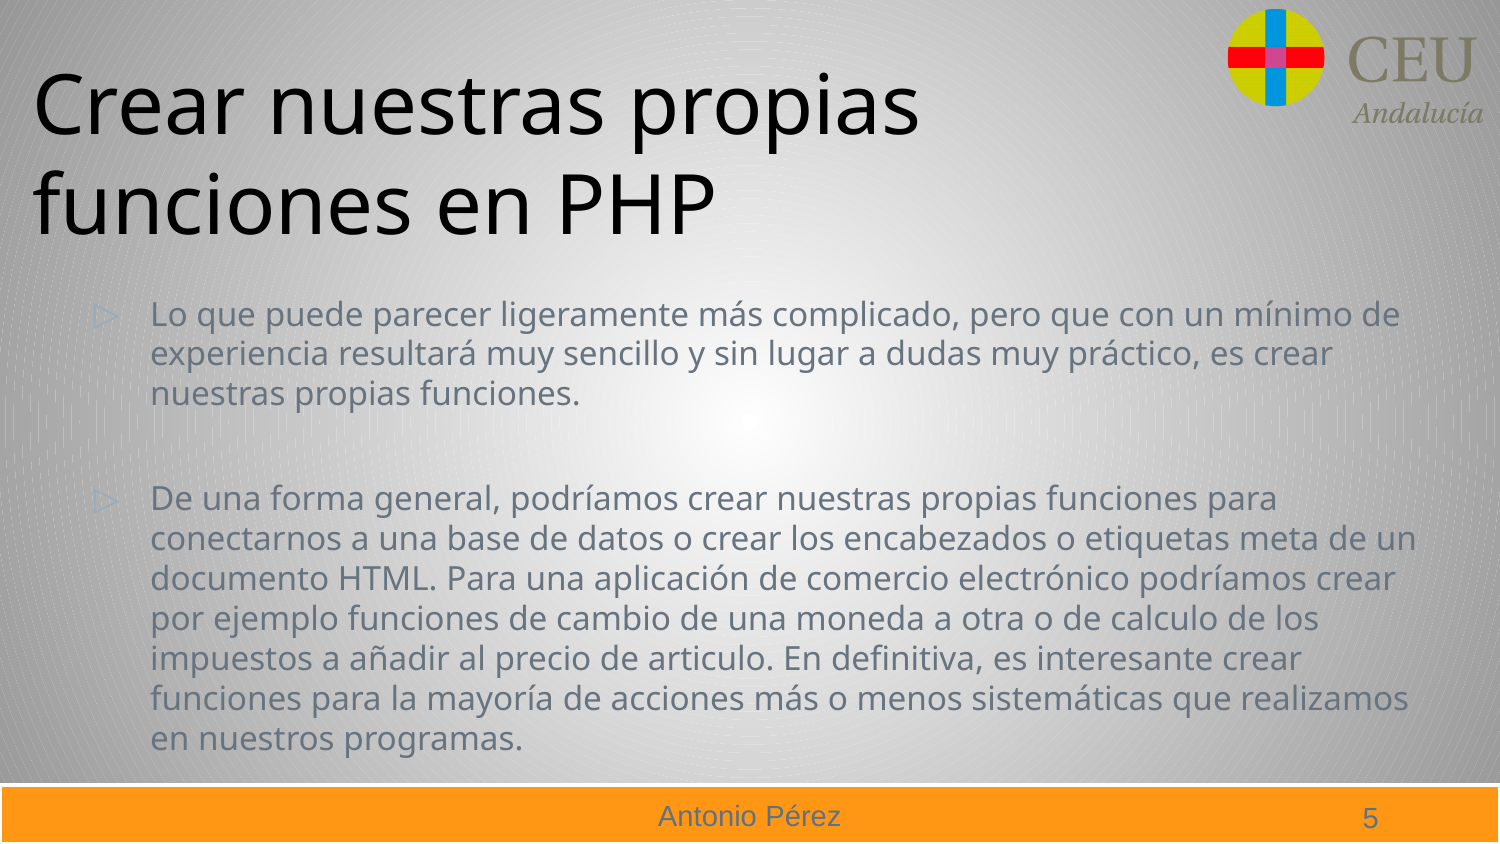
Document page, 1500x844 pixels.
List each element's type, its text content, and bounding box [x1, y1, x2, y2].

slide_number 5 [1347, 792, 1438, 844]
picture [1215, 0, 1500, 139]
list Lo que puede parecer ligeramente más complicado, pero que con un mínimo de experiencia resultará muy sencillo y sin lugar a dudas muy práctico, es crear nuestras propias funciones. De una forma general, podríamos crear nuestras propias funciones para conectarnos a una base de datos o crear los encabezados o etiquetas meta de un documento HTML. Para una aplicación de comercio electrónico podríamos crear por ejemplo funciones de cambio de una moneda a otra o de calculo de los impuestos a añadir al precio de articulo. En definitiva, es interesante crear funciones para la mayoría de acciones más o menos sistemáticas que realizamos en nuestros programas. [60, 277, 1436, 711]
text_box Crear nuestras propias funciones en PHP [17, 43, 1247, 259]
